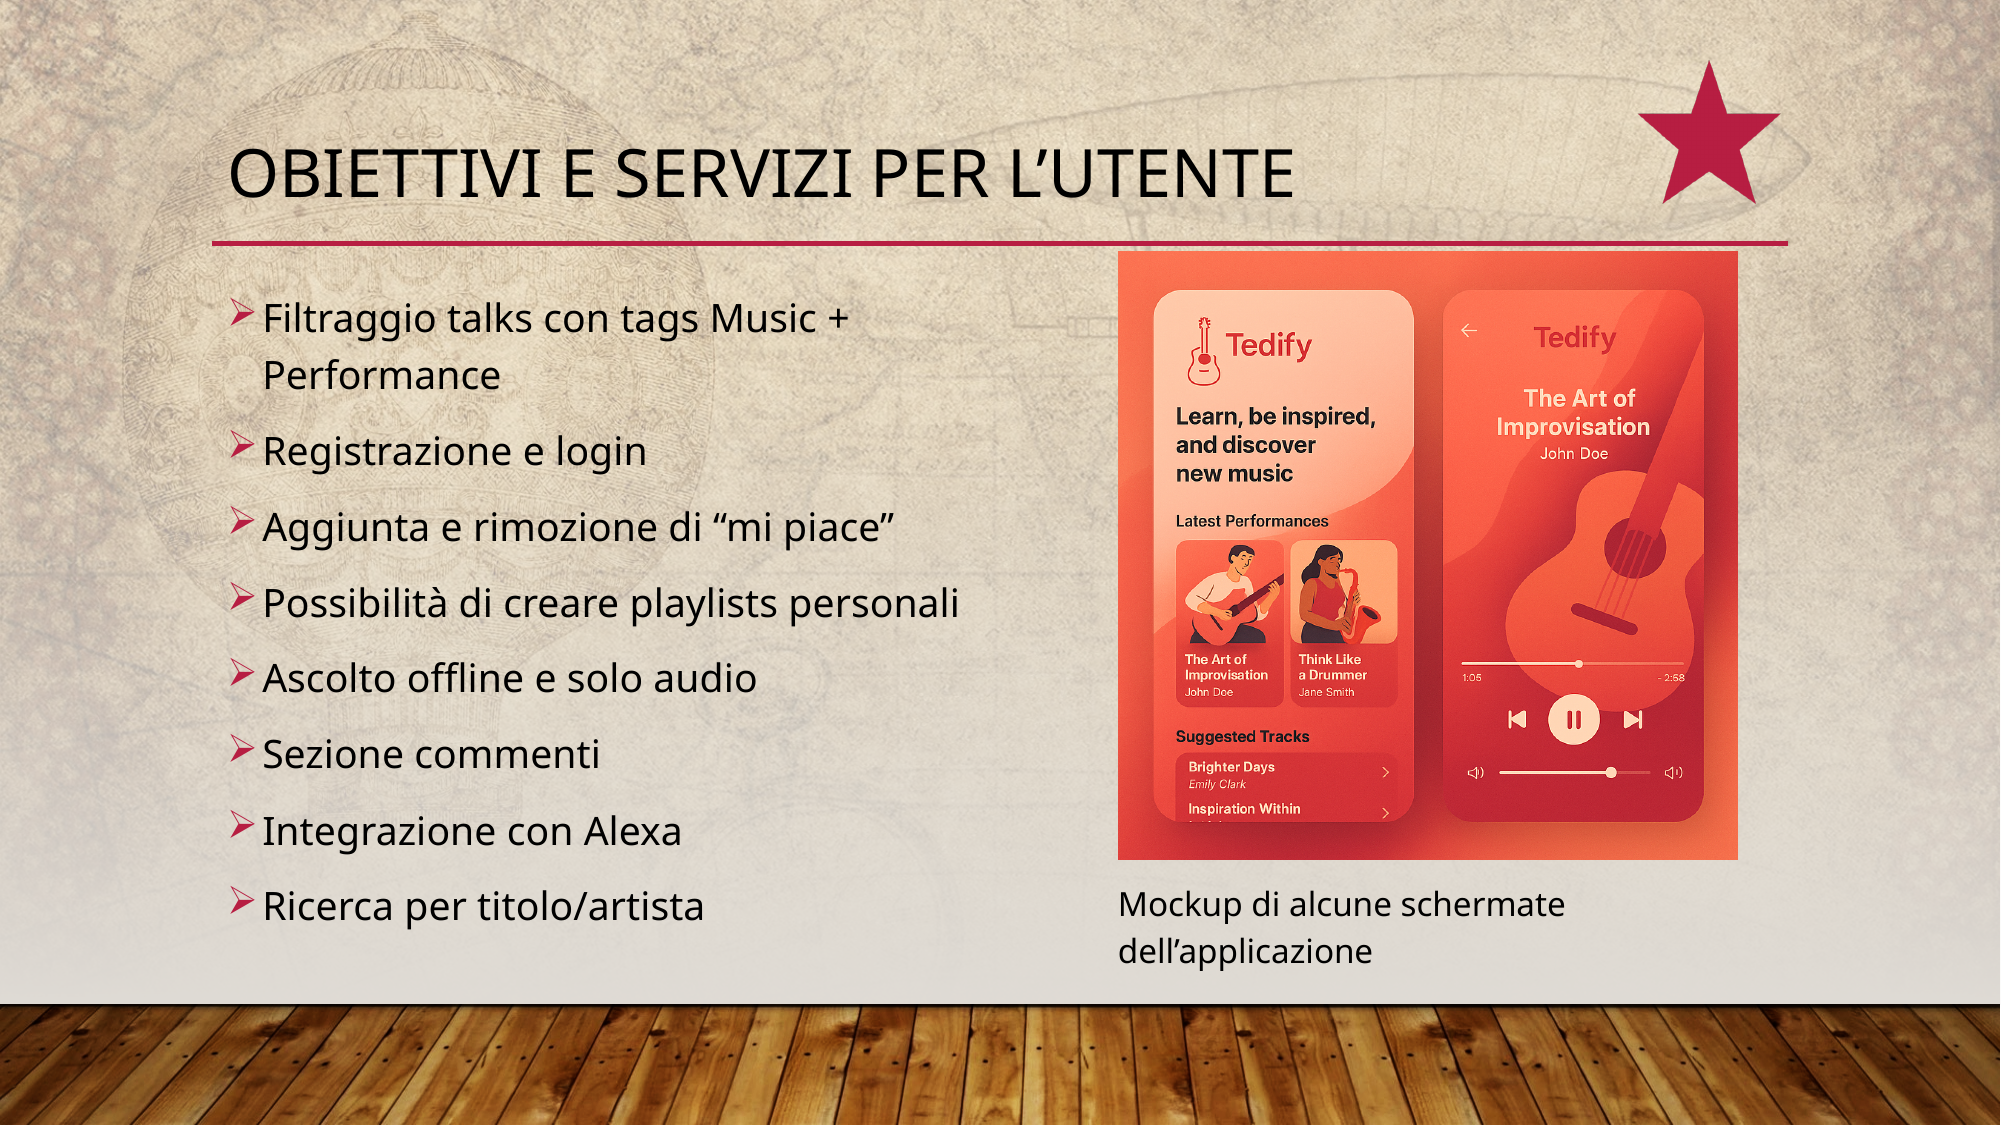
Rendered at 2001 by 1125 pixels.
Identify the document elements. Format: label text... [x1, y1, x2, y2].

list Filtraggio talks con tags Music + Performance Registrazione e login Aggiunta e rimozione di “mi piace” Possibilità di creare playlists personali Ascolto offline e solo audio Sezione commenti Integrazione con Alexa Ricerca per titolo/artista [212, 305, 1053, 938]
picture [1623, 45, 1796, 218]
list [1118, 251, 1739, 860]
title Obiettivi e servizi per l’utente [212, 131, 1788, 305]
picture [0, 1004, 2000, 1125]
text_box Mockup di alcune schermate dell’applicazione [1102, 867, 1774, 979]
